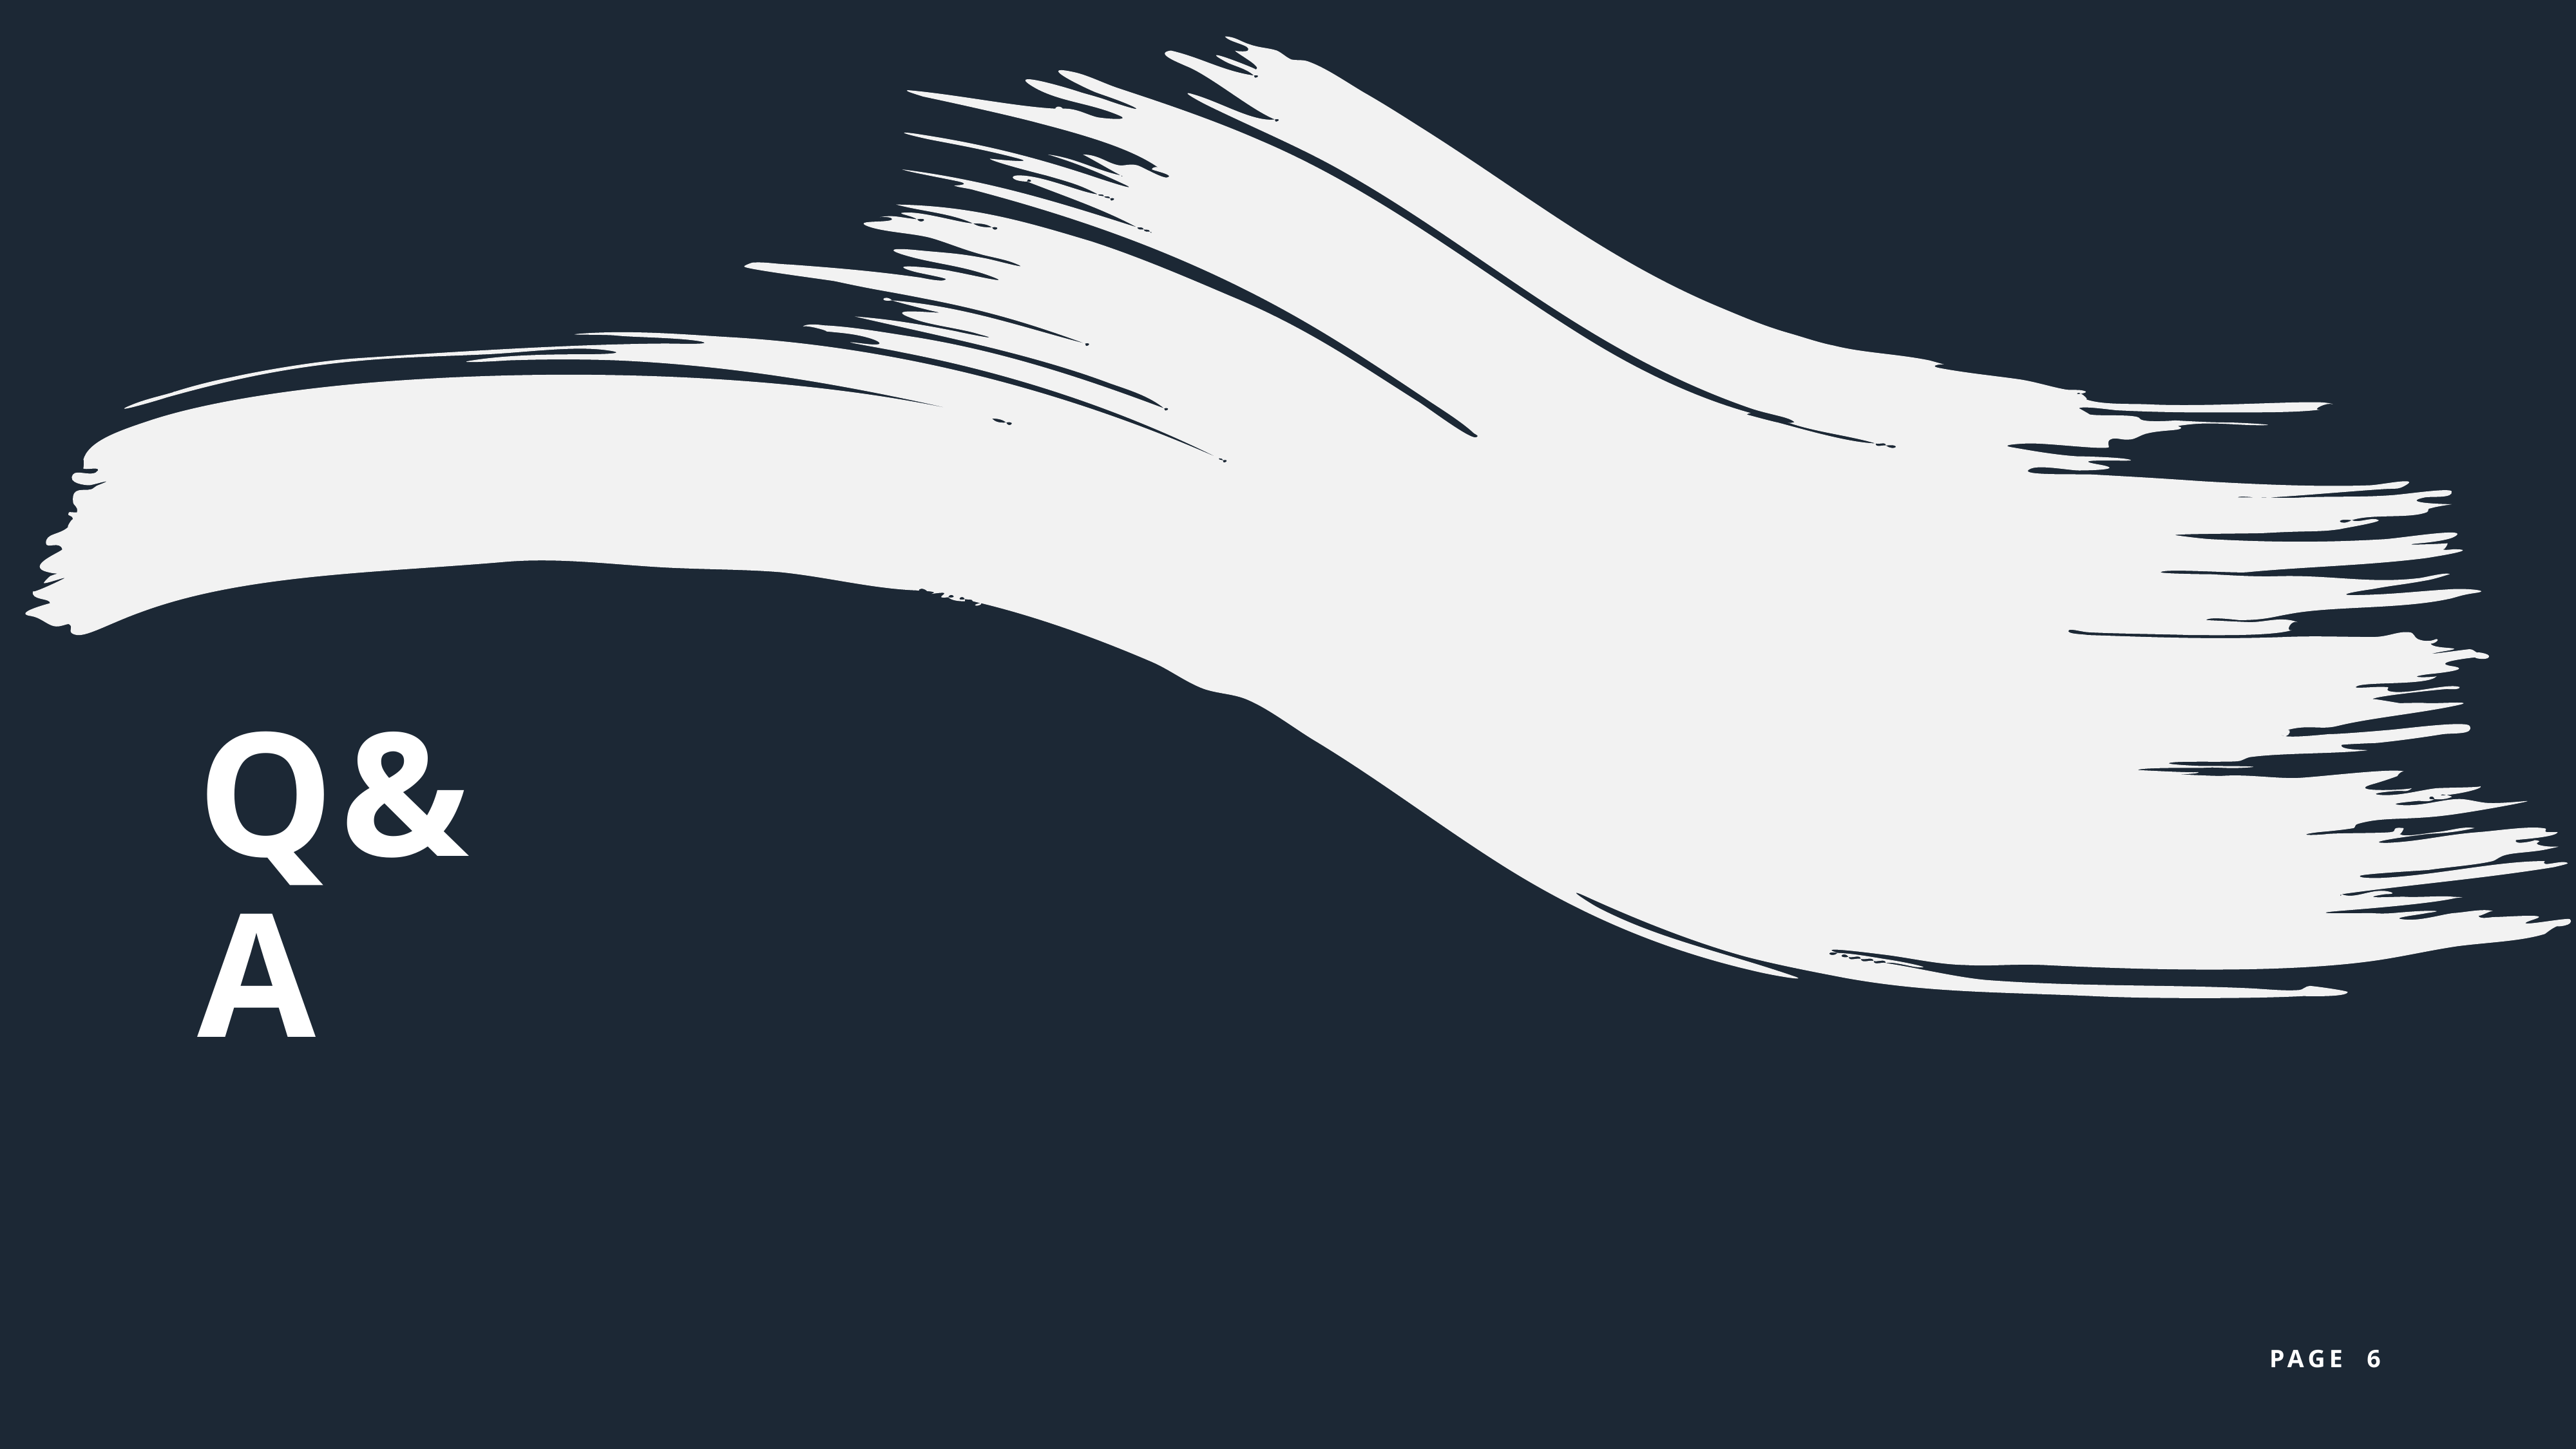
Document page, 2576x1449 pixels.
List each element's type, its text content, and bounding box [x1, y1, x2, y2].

picture [25, 36, 2571, 998]
text_box Q&A [197, 998, 564, 1072]
